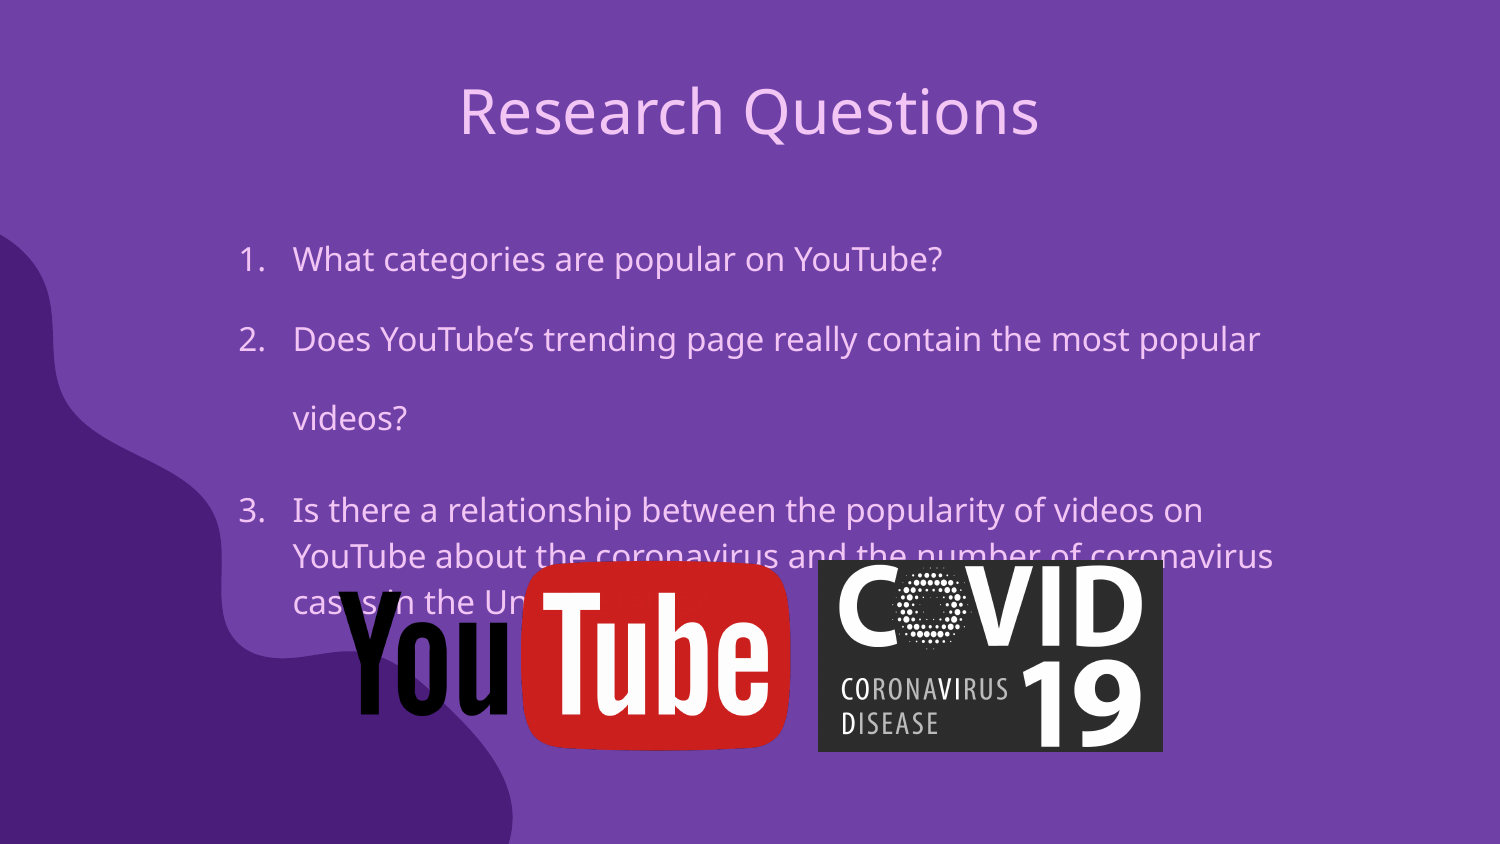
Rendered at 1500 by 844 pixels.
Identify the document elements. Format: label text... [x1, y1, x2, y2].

title Research Questions [77, 56, 1423, 181]
list What categories are popular on YouTube? Does YouTube’s trending page really contain the most popular videos? Is there a relationship between the popularity of videos on YouTube about the coronavirus and the number of coronavirus cases in the United States? [202, 182, 1323, 561]
picture [336, 560, 791, 752]
picture [818, 560, 1164, 752]
